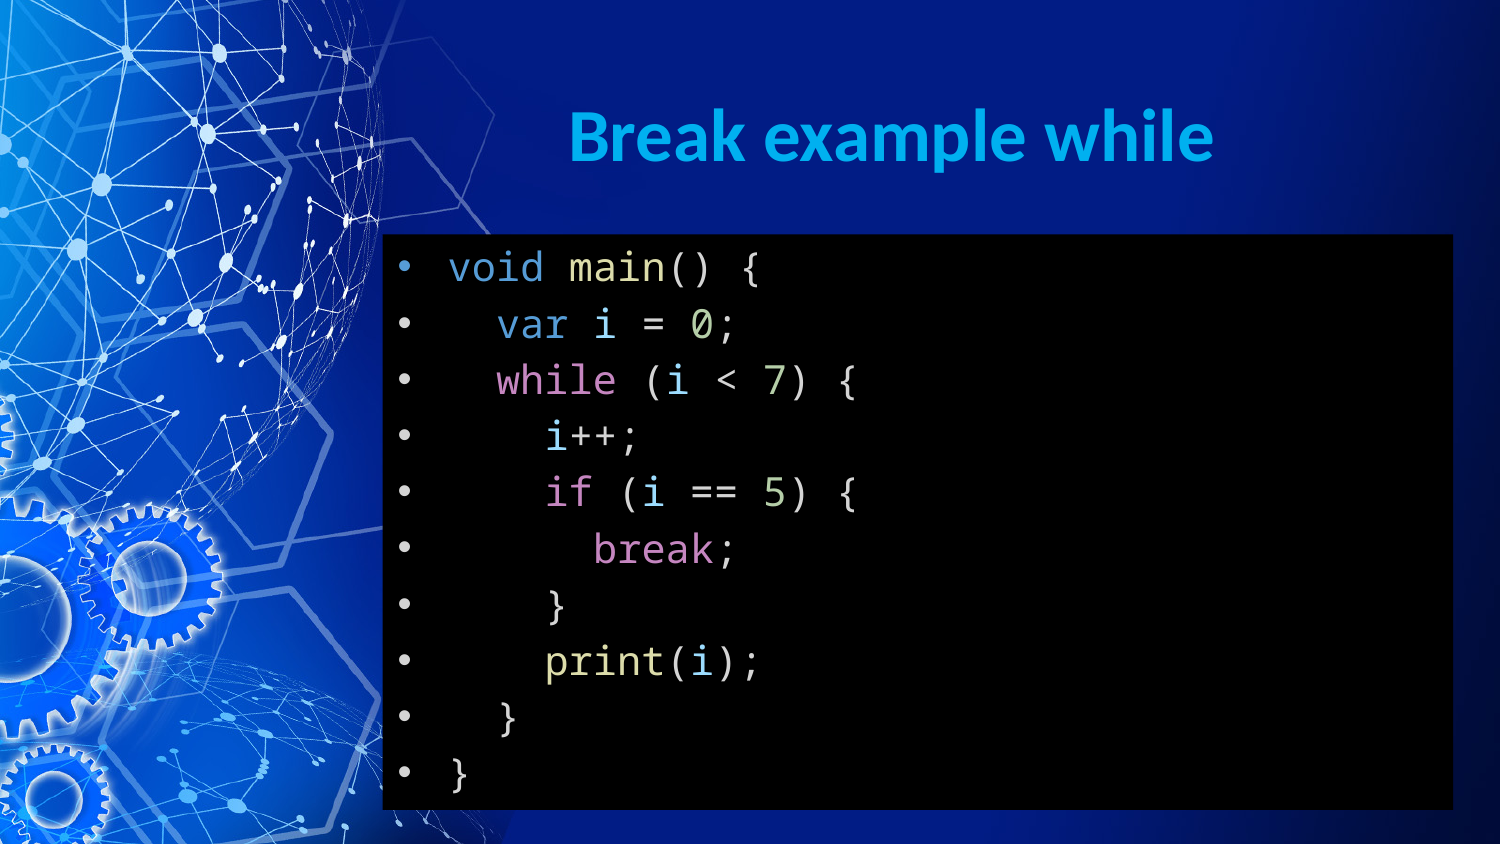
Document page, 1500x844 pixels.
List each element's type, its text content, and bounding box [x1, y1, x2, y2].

picture [0, 0, 1500, 844]
list void main() { var i = 0; while (i < 7) { i++; if (i == 5) { break; } print(i); } } [382, 234, 1454, 810]
title Break example while [354, 71, 1430, 191]
